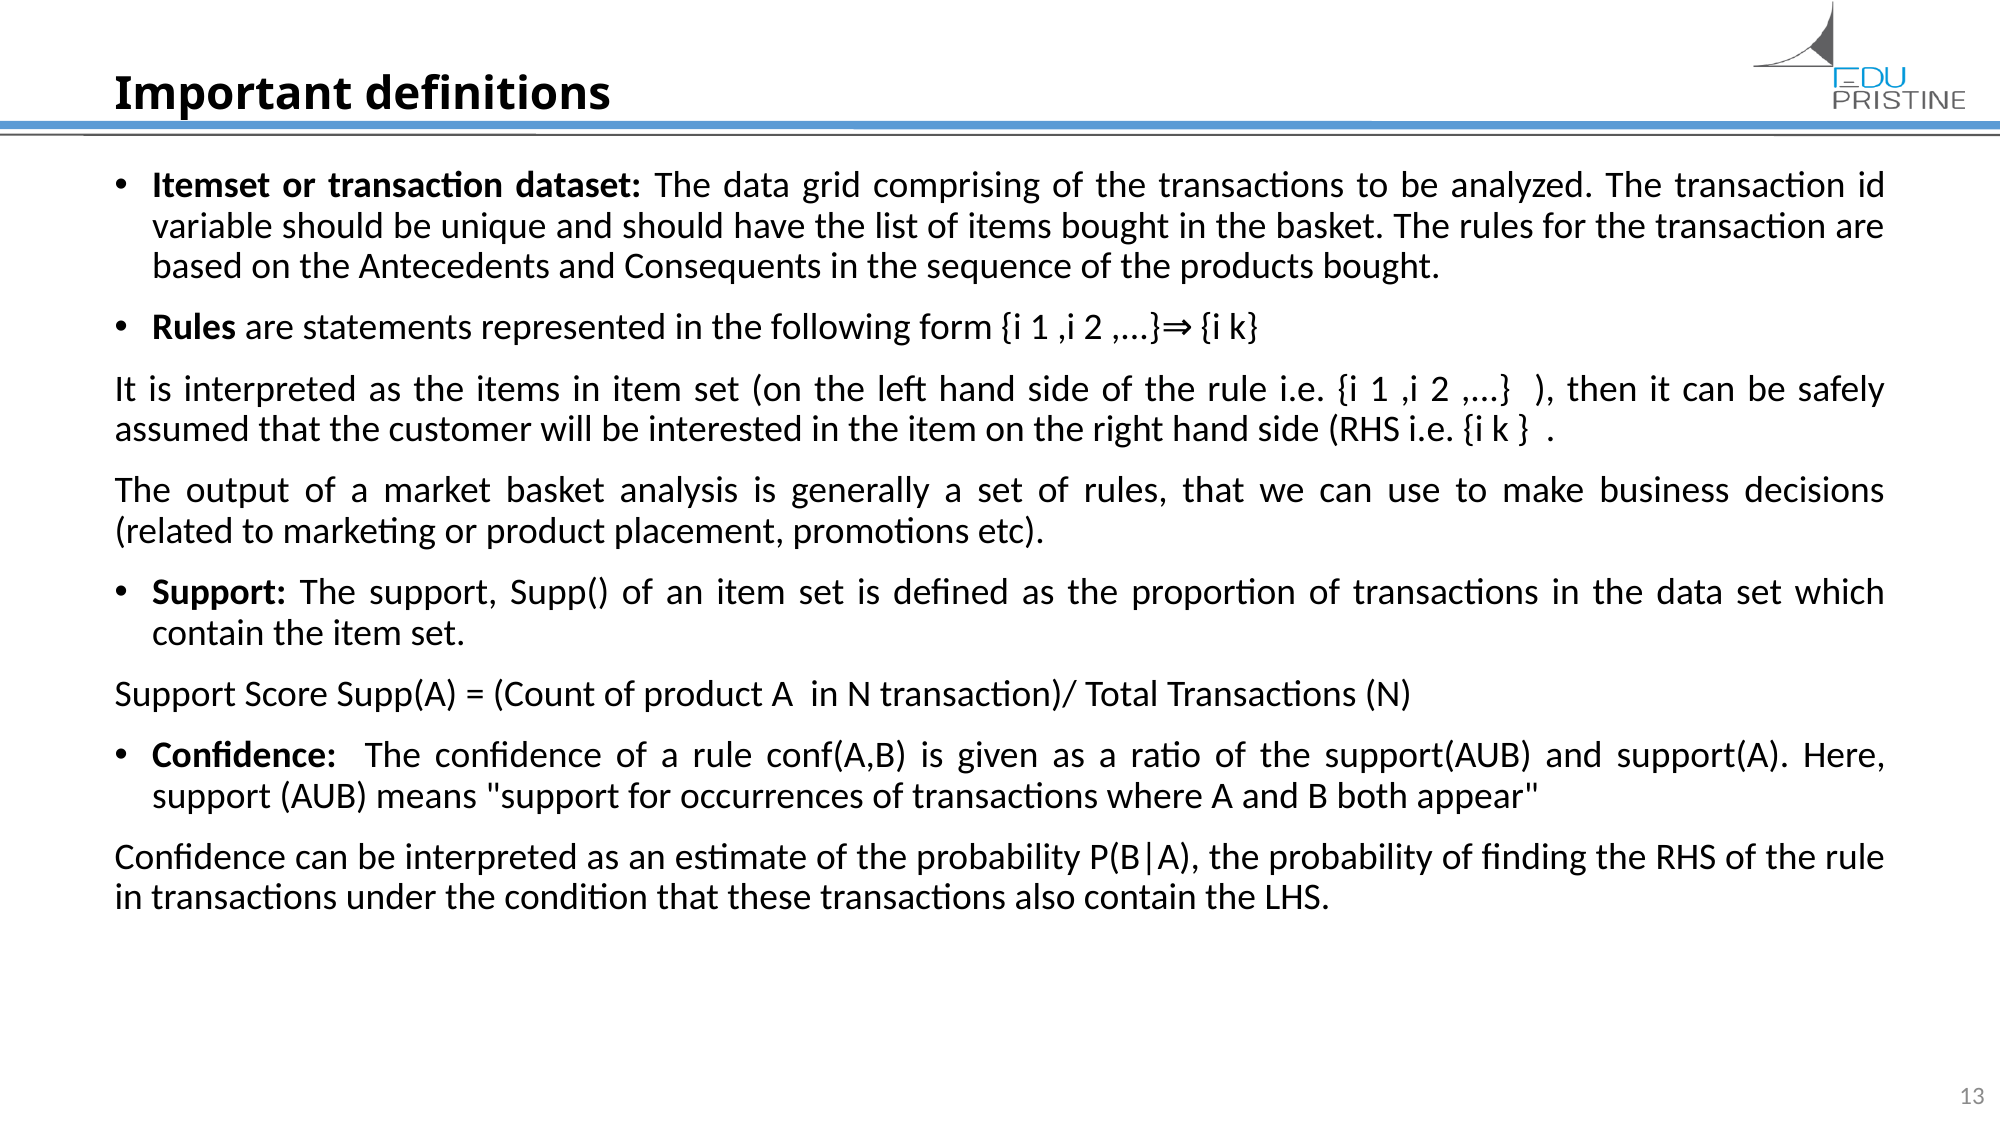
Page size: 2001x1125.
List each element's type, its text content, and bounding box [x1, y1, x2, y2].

list Itemset or transaction dataset: The data grid comprising of the transactions to be analyzed. The transaction id variable should be unique and should have the list of items bought in the basket. The rules for the transaction are based on the Antecedents and Consequents in the sequence of the products bought. Rules are statements represented in the following form {i 1 ,i 2 ,...}⇒ {i k} It is interpreted as the items in item set (on the left hand side of the rule i.e. {i 1 ,i 2 ,...} ), then it can be safely assumed that the customer will be interested in the item on the right hand side (RHS i.e. {i k } . The output of a market basket analysis is generally a set of rules, that we can use to make business decisions (related to marketing or product placement, promotions etc). Support: The support, Supp() of an item set is defined as the proportion of transactions in the data set which contain the item set. Support Score Supp(A) = (Count of product A in N transaction)/ Total Transactions (N) Confidence: The confidence of a rule conf(A,B) is given as a ratio of the support(AUB) and support(A). Here, support (AUB) means "support for occurrences of transactions where A and B both appear" Confidence can be interpreted as an estimate of the probability P(B|A), the probability of finding the RHS of the rule in transactions under the condition that these transactions also contain the LHS. [99, 157, 1903, 1007]
picture [1753, 1, 1965, 109]
title Important definitions [99, 10, 1618, 126]
slide_number 13 [1899, 1065, 2000, 1125]
